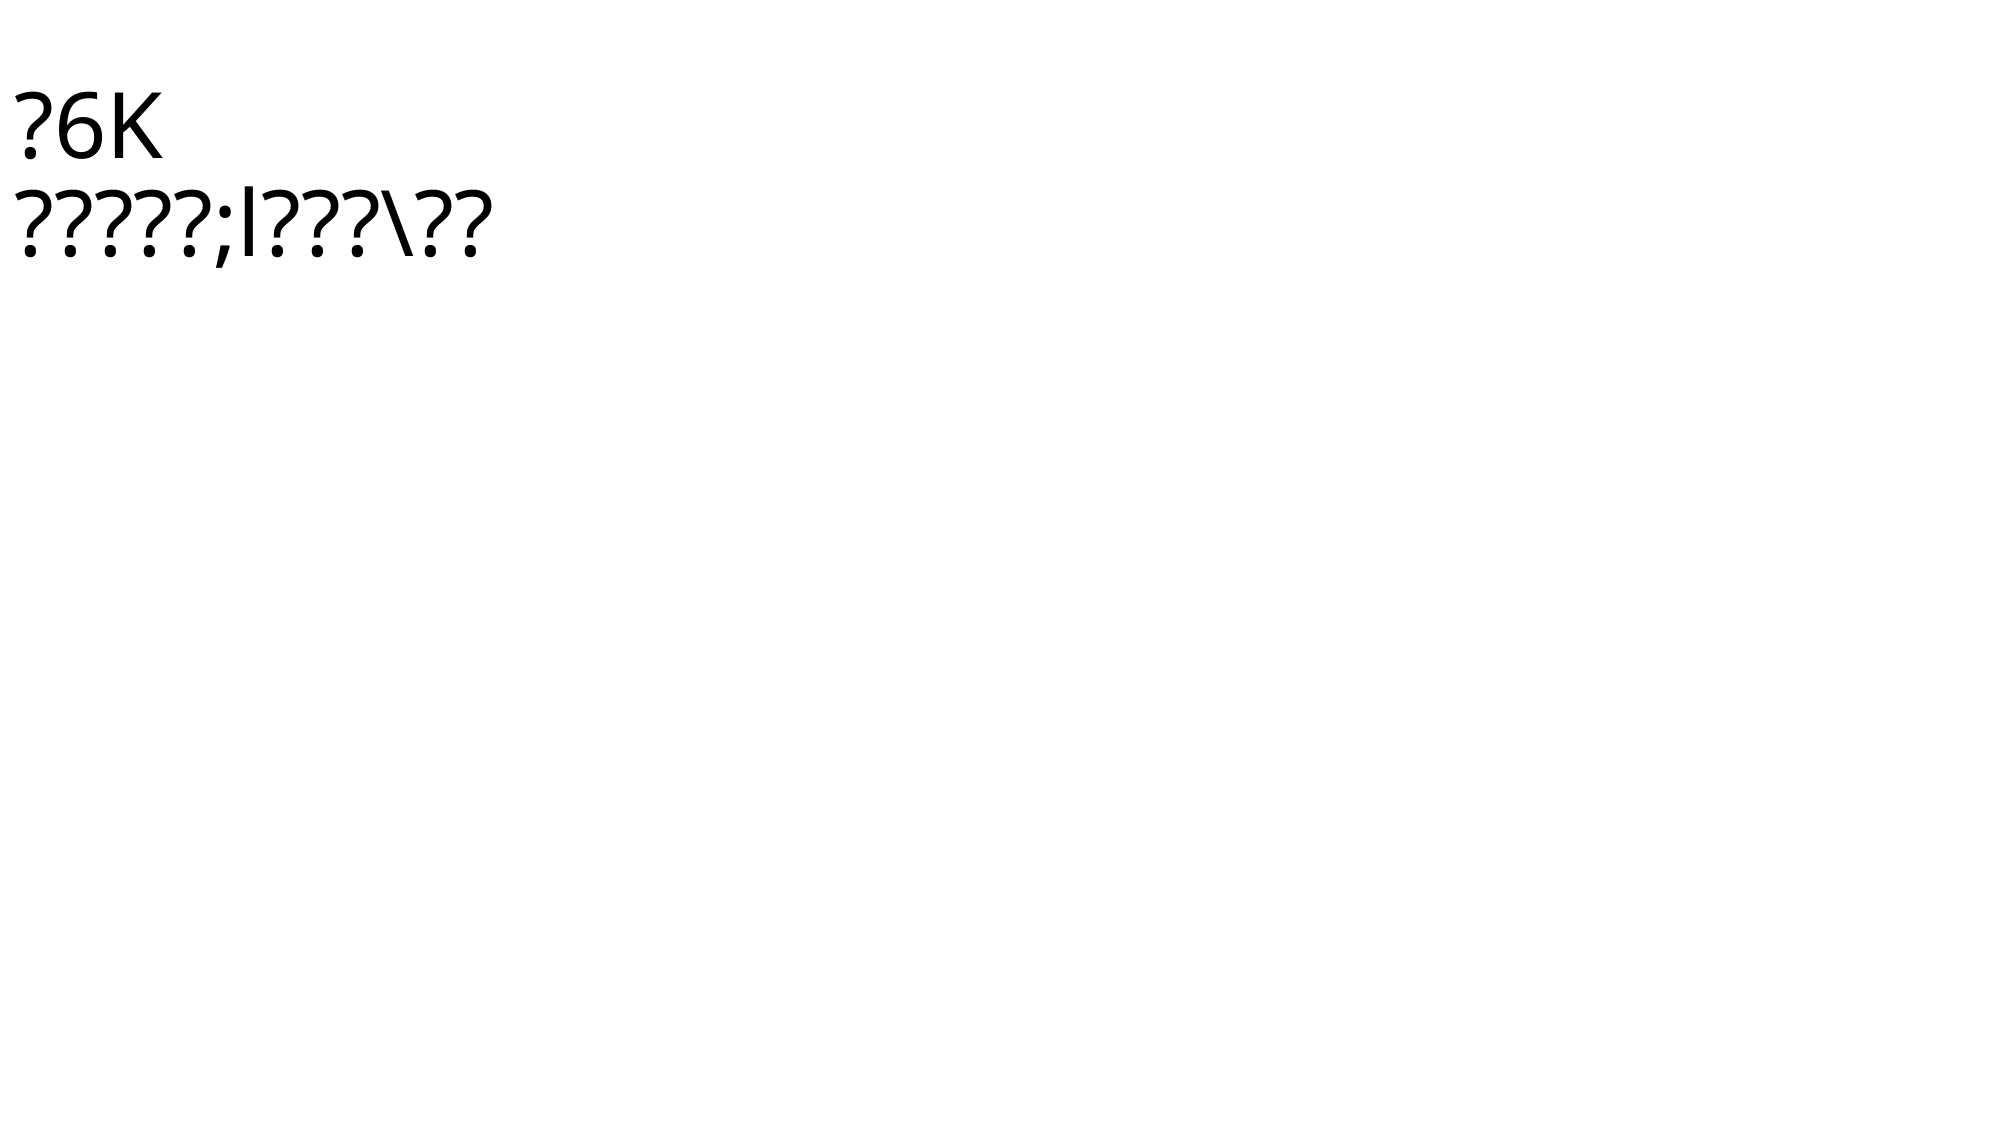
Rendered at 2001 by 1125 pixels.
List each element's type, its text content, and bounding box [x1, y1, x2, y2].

title ?6K ?????;l???\?? [0, 59, 1725, 278]
